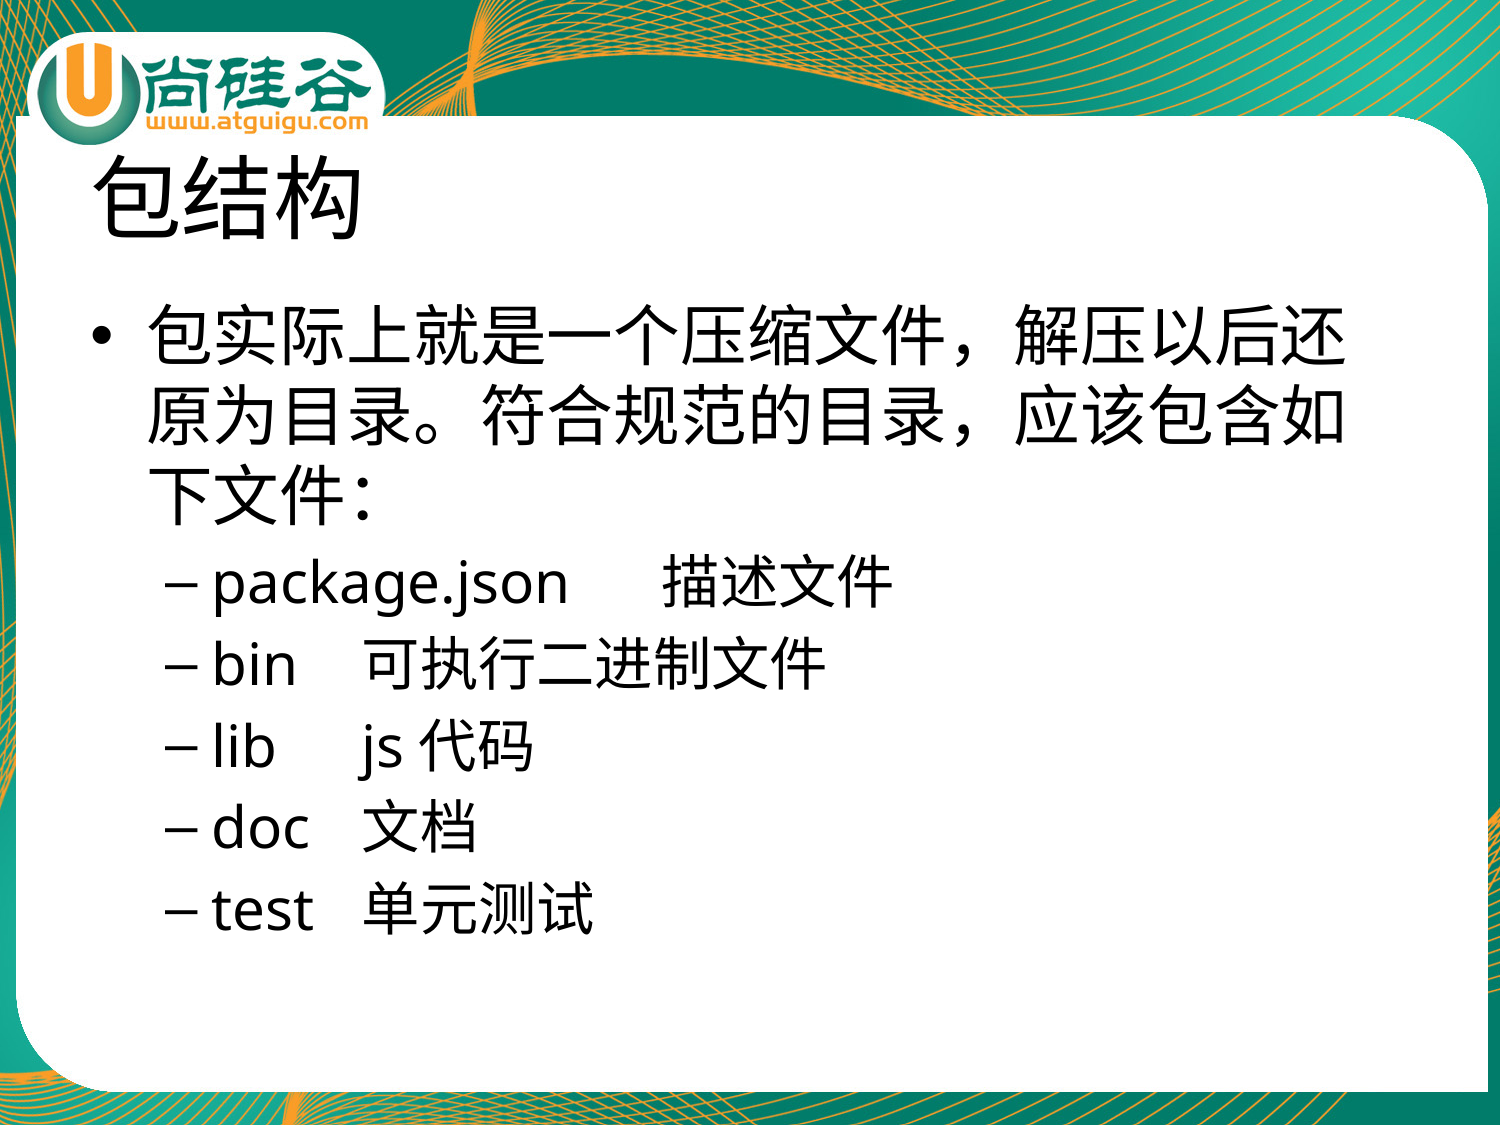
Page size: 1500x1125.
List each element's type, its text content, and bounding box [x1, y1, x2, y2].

title 包结构 [75, 101, 1425, 286]
picture [0, 0, 1500, 1125]
list 包实际上就是一个压缩文件，解压以后还原为目录。符合规范的目录，应该包含如下文件： package.json 描述文件 bin 可执行二进制文件 lib js代码 doc 文档 test 单元测试 [75, 286, 1425, 1029]
